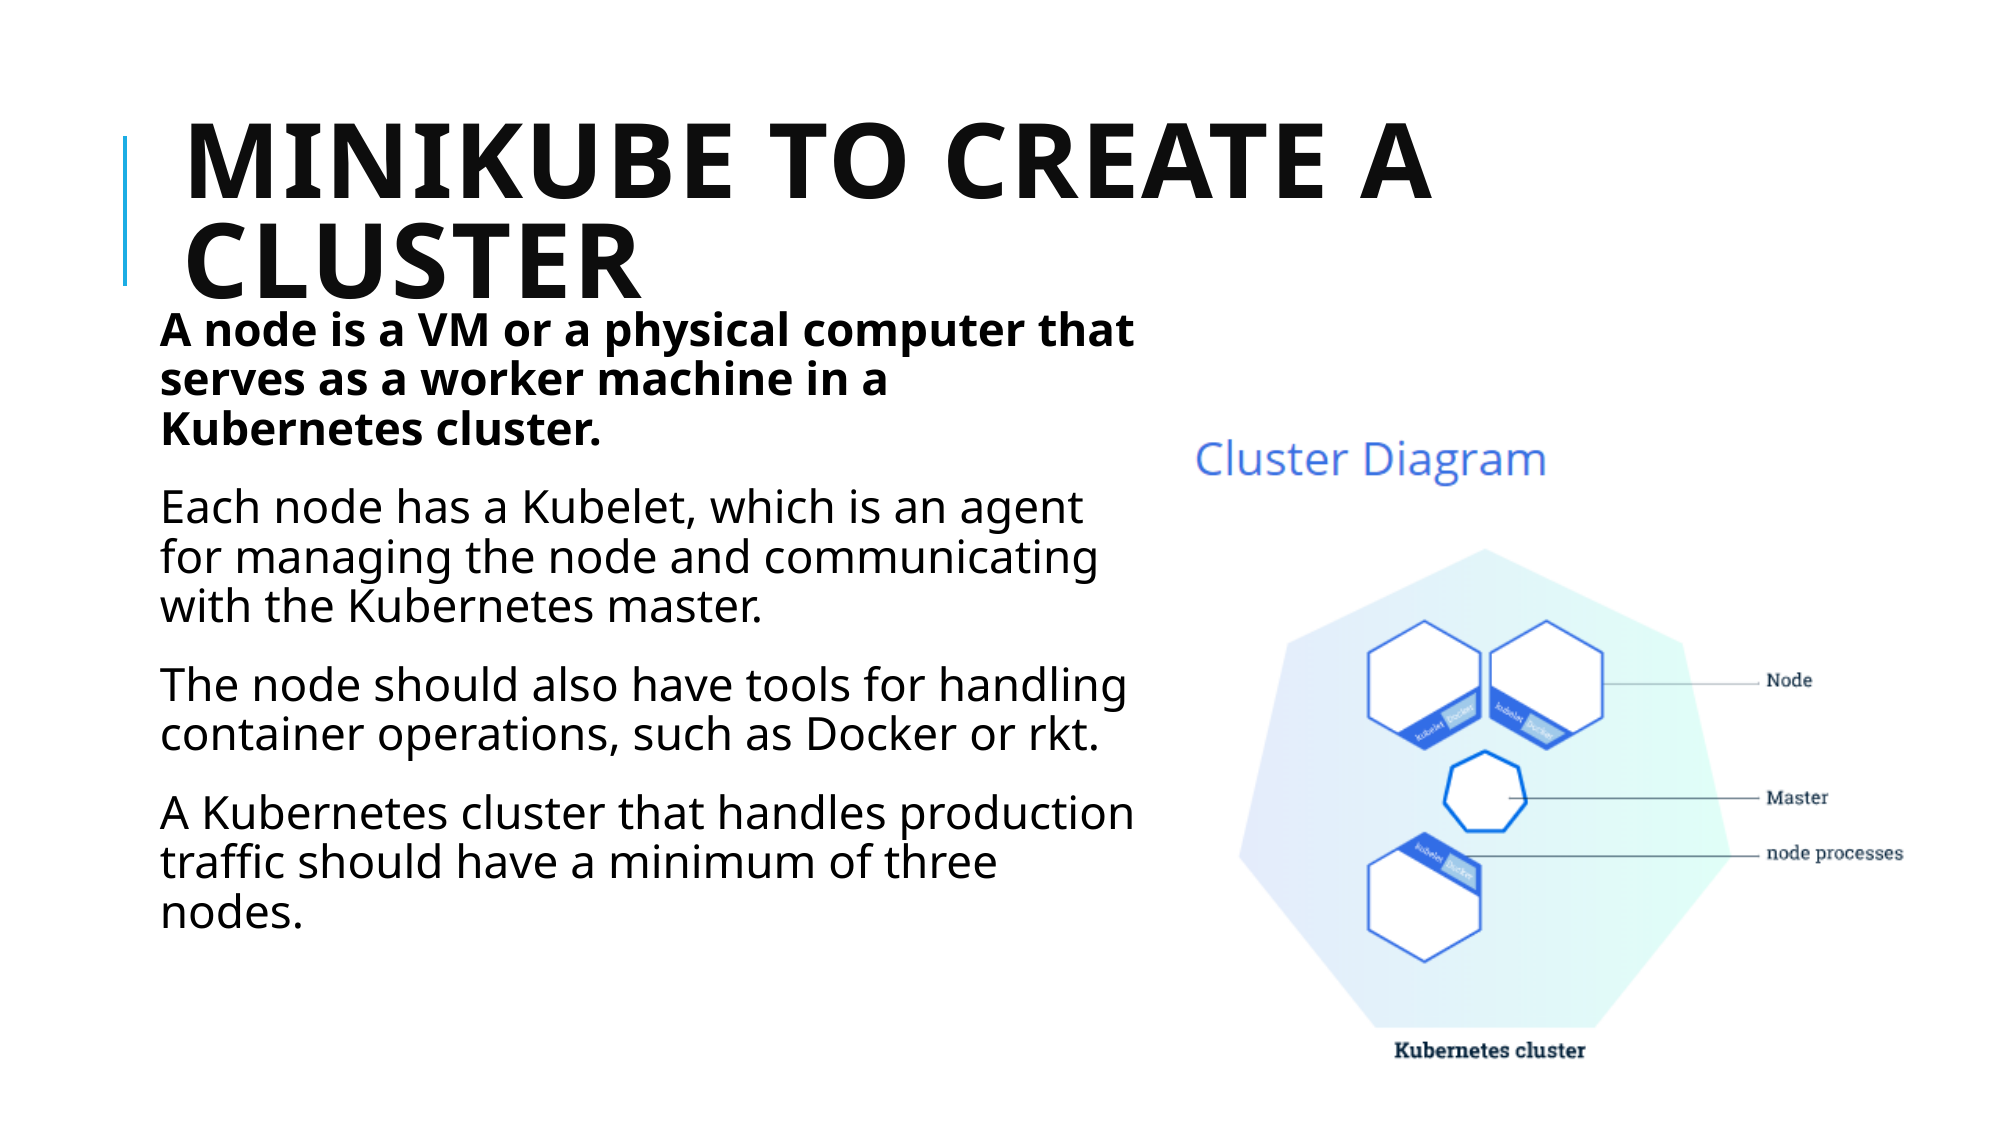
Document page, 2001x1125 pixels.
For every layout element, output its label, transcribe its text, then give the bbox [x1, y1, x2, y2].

list A node is a VM or a physical computer that serves as a worker machine in a Kubernetes cluster. Each node has a Kubelet, which is an agent for managing the node and communicating with the Kubernetes master. The node should also have tools for handling container operations, such as Docker or rkt. A Kubernetes cluster that handles production traffic should have a minimum of three nodes. [137, 299, 1147, 1014]
picture [1146, 427, 1957, 1103]
title Minikube to Create a Cluster [168, 96, 1763, 342]
